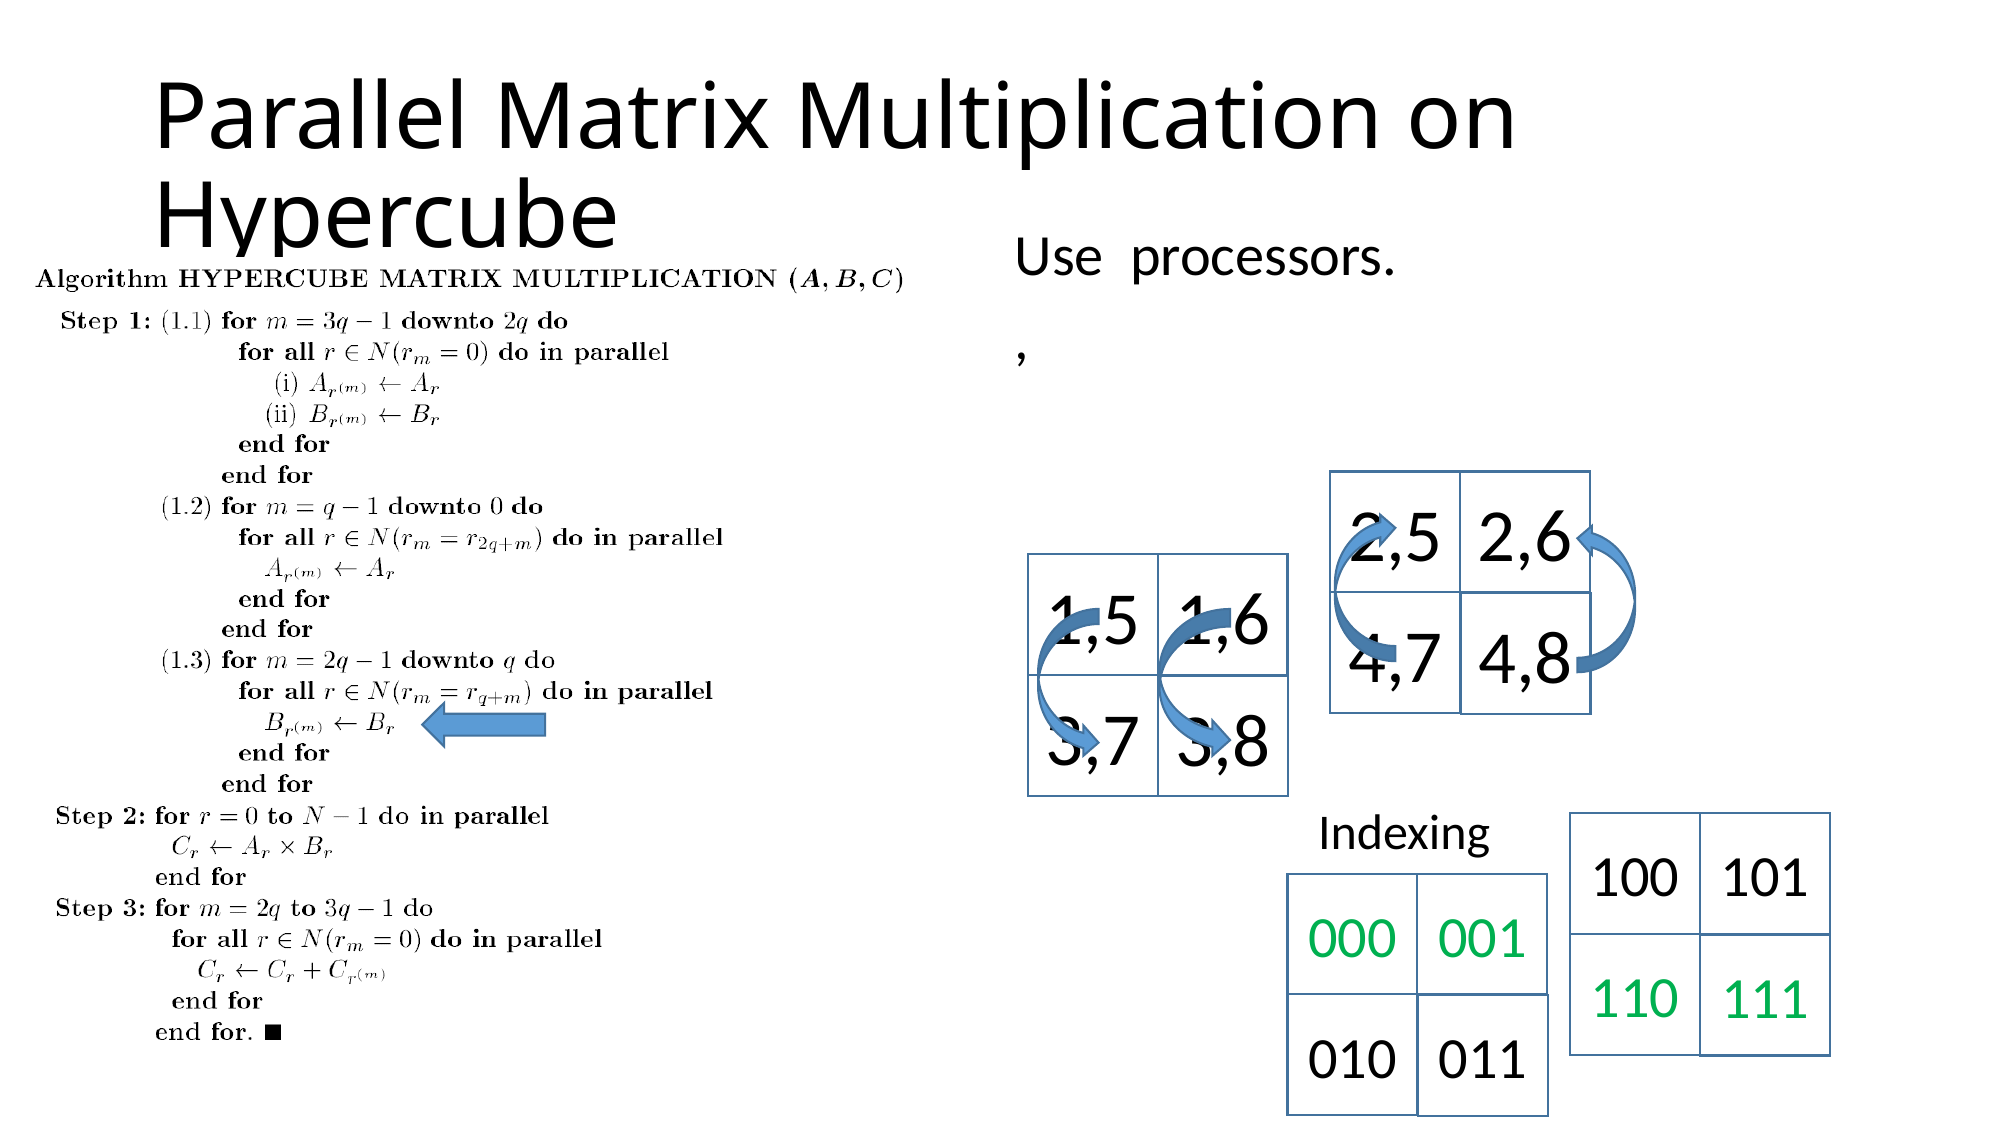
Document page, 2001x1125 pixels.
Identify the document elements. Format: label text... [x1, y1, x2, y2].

text_box 100 [1569, 812, 1699, 933]
text_box [1158, 607, 1232, 759]
text_box 4,7 [1329, 591, 1461, 714]
text_box 2,6 [1459, 470, 1591, 592]
text_box 4,8 [1460, 592, 1592, 715]
text_box 000 [1286, 873, 1416, 993]
text_box Indexing [1303, 792, 1506, 867]
text_box [1333, 512, 1397, 663]
text_box 1,5 [1027, 553, 1157, 674]
text_box 1,6 [1157, 553, 1289, 676]
picture [27, 257, 940, 1080]
title Parallel Matrix Multiplication on Hypercube [137, 59, 1863, 278]
text_box 111 [1699, 934, 1831, 1057]
text_box 3,8 [1157, 676, 1289, 797]
text_box 101 [1699, 812, 1831, 934]
text_box 3,7 [1027, 674, 1157, 797]
text_box 011 [1417, 994, 1549, 1117]
text_box [1575, 523, 1637, 674]
text_box 001 [1416, 873, 1548, 994]
text_box 010 [1286, 993, 1418, 1116]
text_box [1037, 607, 1101, 758]
text_box 110 [1569, 933, 1701, 1056]
text_box 2,5 [1329, 470, 1459, 591]
